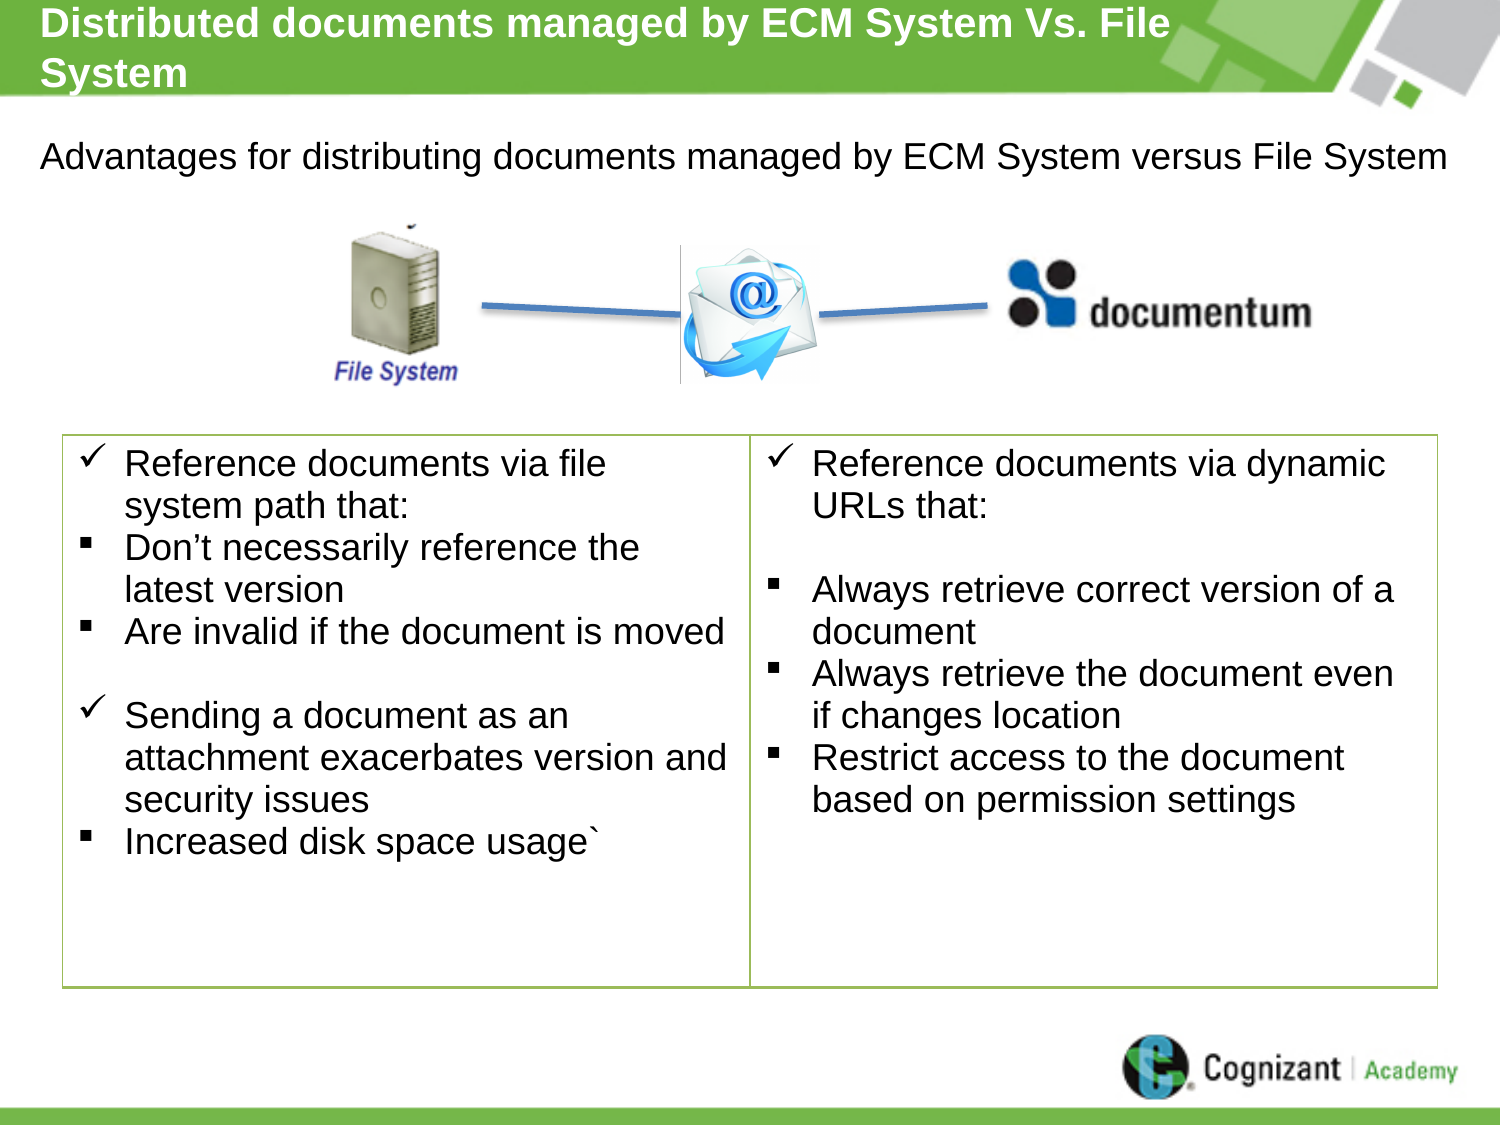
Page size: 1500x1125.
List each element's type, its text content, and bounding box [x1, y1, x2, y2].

title Distributed documents managed by ECM System Vs. File System [24, 3, 1200, 88]
table_header Reference documents via file system path that: Don’t necessarily reference the latest version Are invalid if the document is moved Sending a document as an attachment exacerbates version and security issues Increased disk space usage` [63, 436, 749, 986]
picture [0, 0, 1500, 1125]
text_box Advantages for distributing documents managed by ECM System versus File System [24, 124, 1475, 185]
table_header Reference documents via dynamic URLs that: Always retrieve correct version of a document Always retrieve the document even if changes location Restrict access to the document based on permission settings [751, 436, 1437, 986]
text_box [818, 305, 988, 315]
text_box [481, 305, 681, 315]
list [308, 207, 483, 404]
